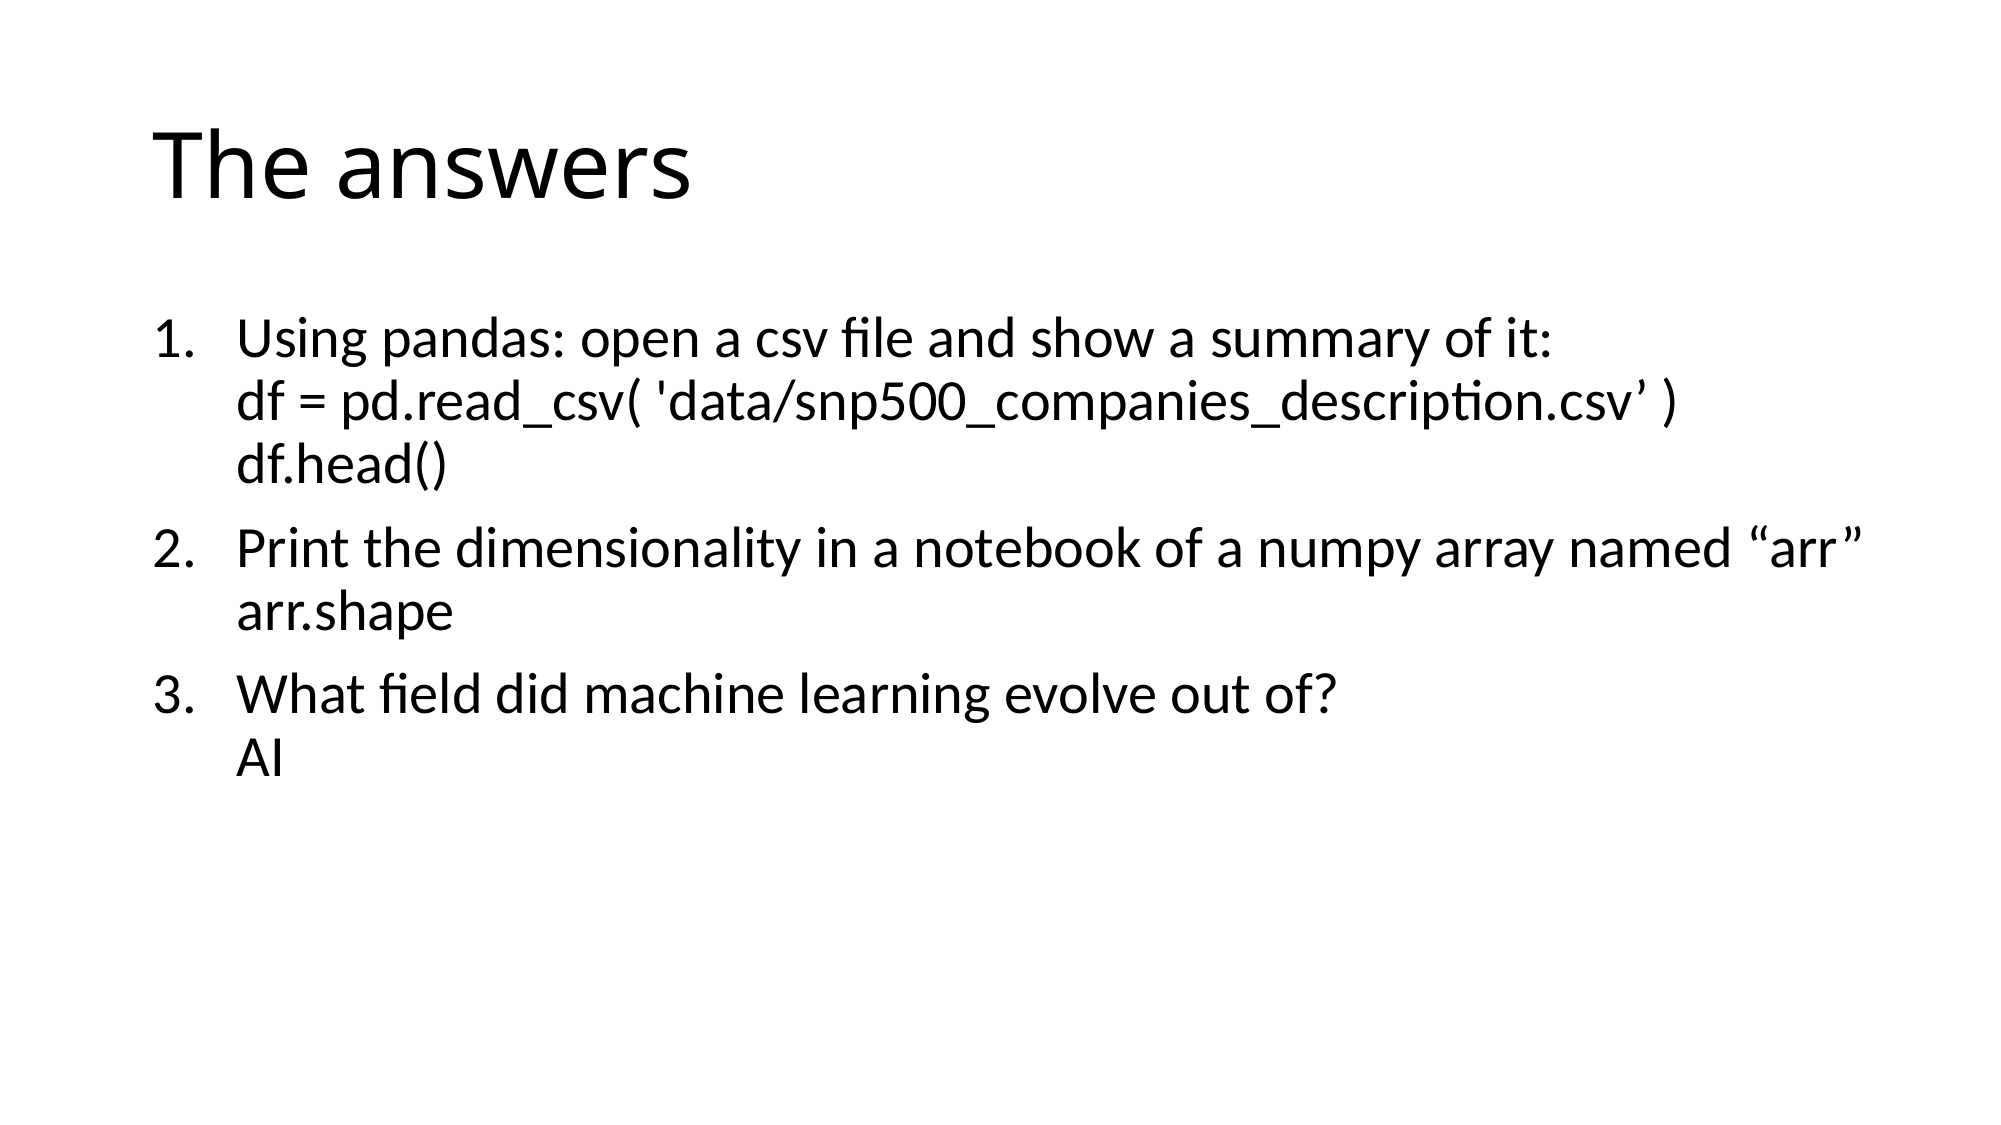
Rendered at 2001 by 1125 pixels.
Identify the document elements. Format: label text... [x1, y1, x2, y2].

list Using pandas: open a csv file and show a summary of it: df = pd.read_csv( 'data/snp500_companies_description.csv’ ) df.head() Print the dimensionality in a notebook of a numpy array named “arr” arr.shape What field did machine learning evolve out of? AI [137, 299, 1958, 1014]
title The answers [137, 59, 1863, 278]
